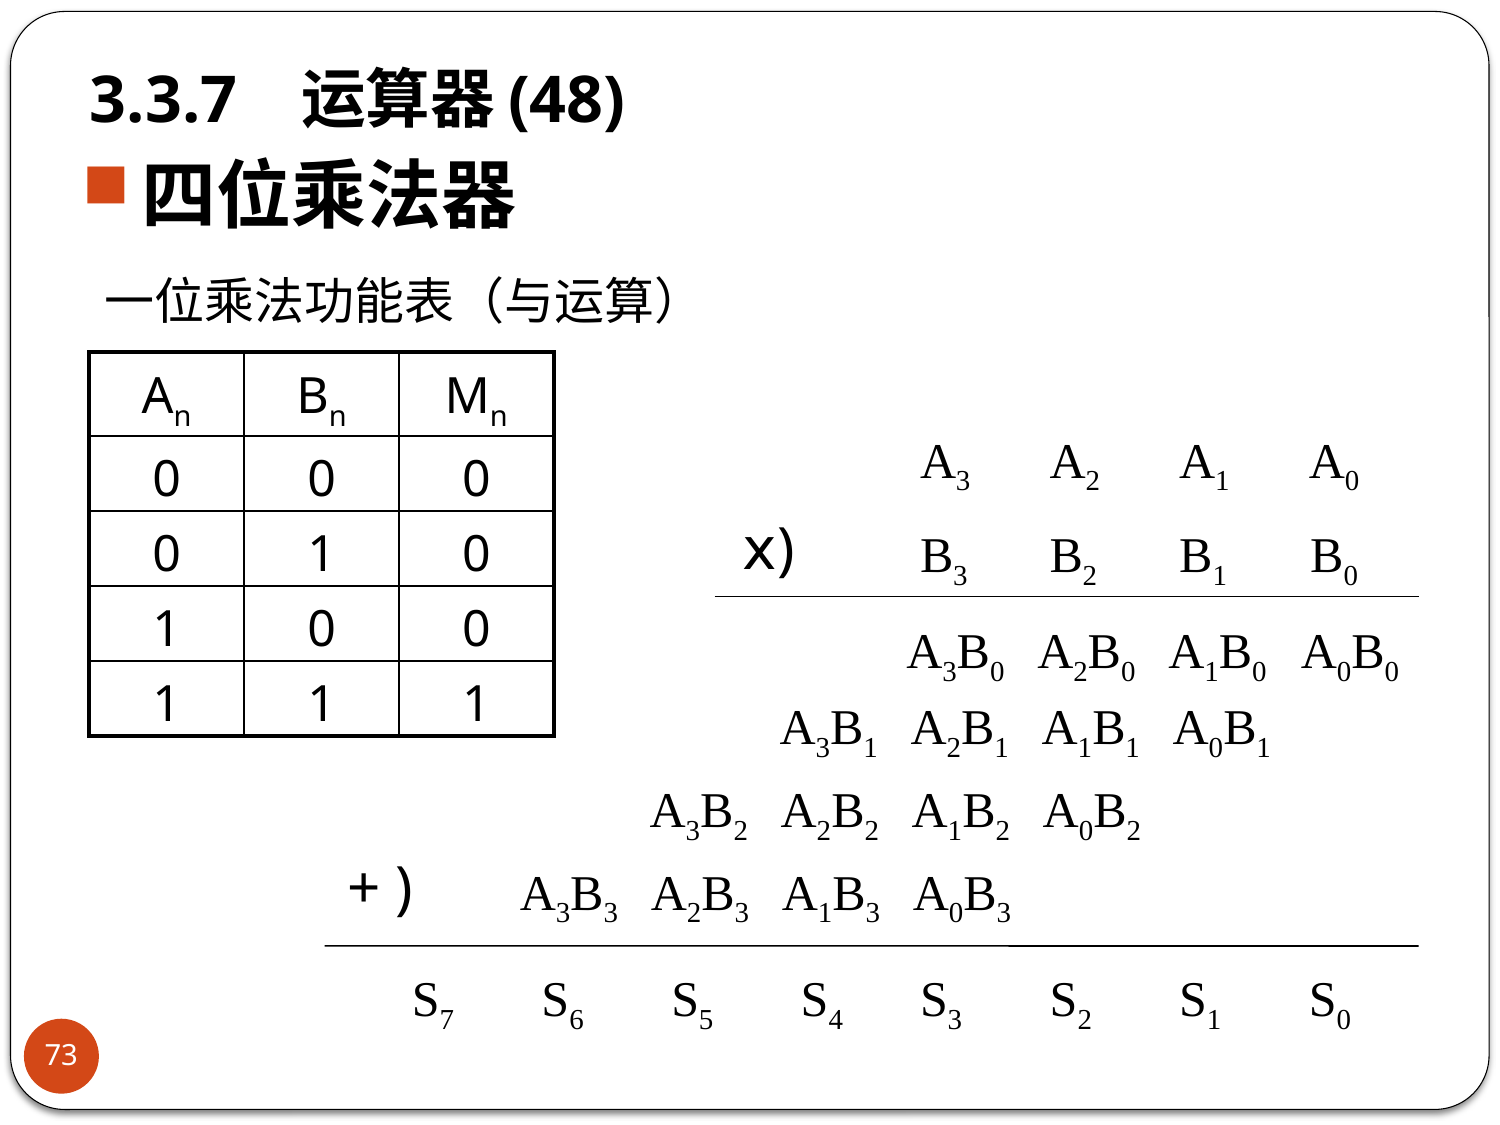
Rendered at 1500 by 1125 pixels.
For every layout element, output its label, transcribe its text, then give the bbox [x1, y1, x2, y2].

text_box B3 [905, 515, 983, 596]
text_box A1 [1164, 420, 1245, 504]
text_box A2B3 [636, 852, 765, 936]
table_cell 0 [245, 437, 398, 510]
text_box A2B1 [895, 687, 1024, 771]
text_box A2B2 [765, 770, 894, 854]
text_box A2 [1034, 420, 1116, 504]
text_box A0B1 [1157, 687, 1286, 771]
text_box A3B3 [504, 852, 634, 936]
text_box S4 [785, 959, 858, 1043]
text_box S7 [397, 959, 470, 1043]
text_box 3.3.7 运算器(48) [75, 50, 1475, 150]
text_box A0B2 [1028, 770, 1157, 854]
text_box S3 [905, 959, 978, 1043]
text_box A0B0 [1286, 611, 1415, 695]
table_cell 0 [400, 587, 552, 660]
table_header Mn [400, 354, 552, 435]
text_box A1B0 [1153, 611, 1282, 695]
text_box S5 [656, 959, 729, 1043]
text_box + ) [332, 842, 444, 928]
text_box A3B1 [764, 687, 893, 771]
list 四位乘法器 [67, 149, 1436, 1094]
text_box S1 [1164, 959, 1237, 1043]
text_box A1B1 [1026, 687, 1155, 771]
text_box A3B0 [891, 611, 1020, 695]
table_cell 0 [400, 437, 552, 510]
table_cell 1 [245, 512, 398, 585]
text_box S0 [1294, 959, 1367, 1043]
text_box A0B3 [898, 852, 1027, 936]
table_cell 1 [245, 662, 398, 734]
text_box A0 [1293, 420, 1375, 504]
table_cell 0 [245, 587, 398, 660]
table_cell 0 [400, 512, 552, 585]
table_cell 1 [91, 587, 243, 660]
text_box A3 [905, 420, 986, 504]
text_box A1B3 [767, 852, 896, 936]
text_box S6 [526, 959, 599, 1043]
table_cell 1 [400, 662, 552, 734]
text_box S2 [1034, 959, 1107, 1043]
text_box ⅹ) [727, 503, 825, 589]
text_box B2 [1034, 515, 1113, 596]
text_box B0 [1295, 515, 1373, 596]
table_header An [91, 354, 243, 435]
slide_number 73 [23, 1018, 67, 1094]
table_cell 1 [91, 662, 243, 734]
table_cell 0 [91, 512, 243, 585]
table_cell 0 [91, 437, 243, 510]
text_box A2B0 [1022, 611, 1151, 695]
text_box A3B2 [634, 770, 763, 854]
table_header Bn [245, 354, 398, 435]
text_box 一位乘法功能表（与运算） [89, 262, 720, 337]
text_box B1 [1164, 515, 1242, 596]
text_box A1B2 [896, 770, 1026, 854]
